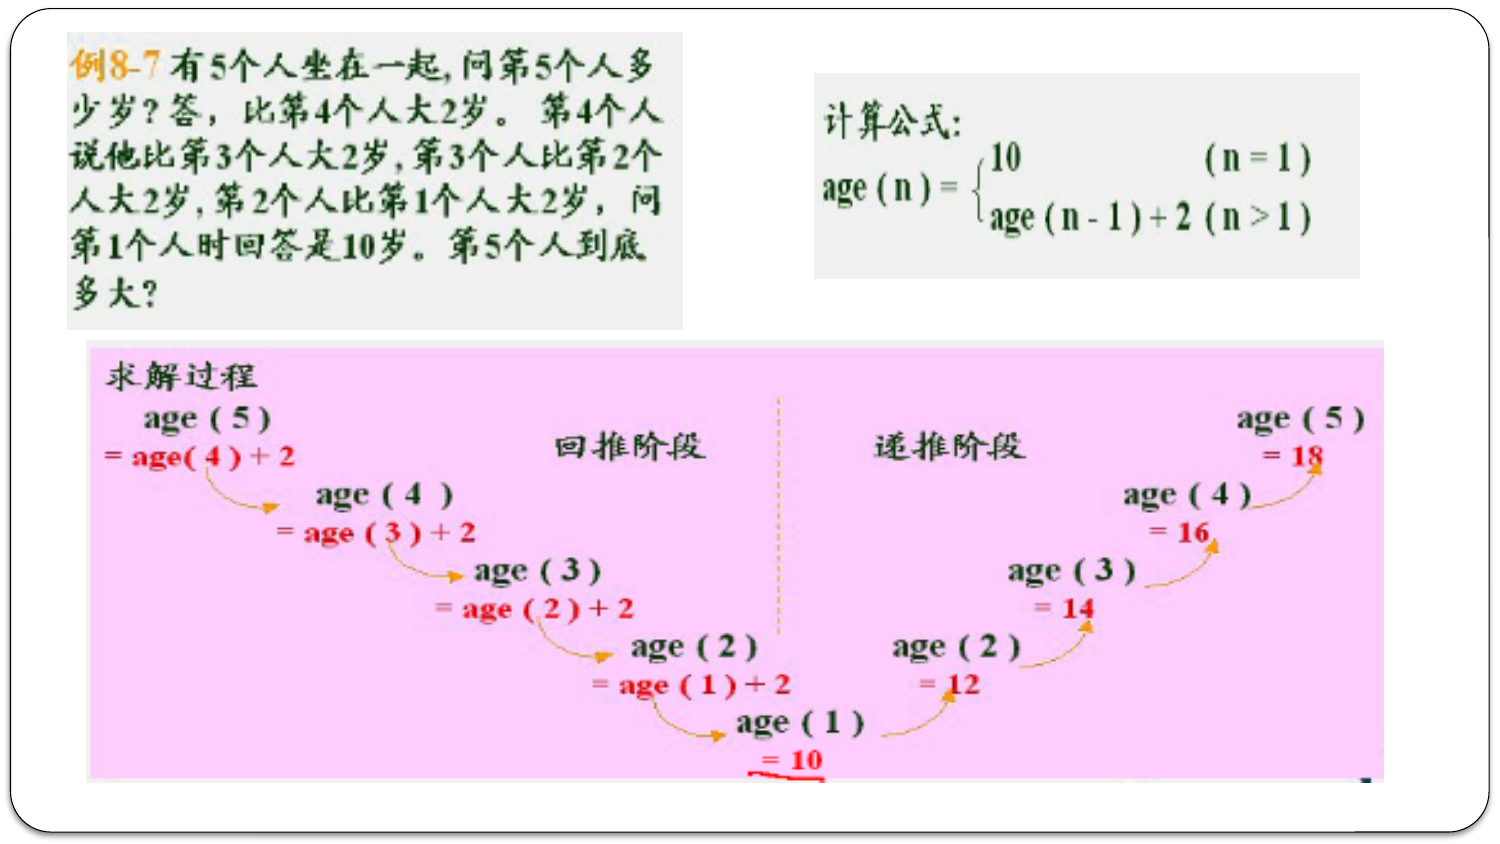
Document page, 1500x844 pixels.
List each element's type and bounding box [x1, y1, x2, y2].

picture [86, 340, 1384, 784]
picture [814, 72, 1360, 279]
picture [66, 32, 684, 330]
